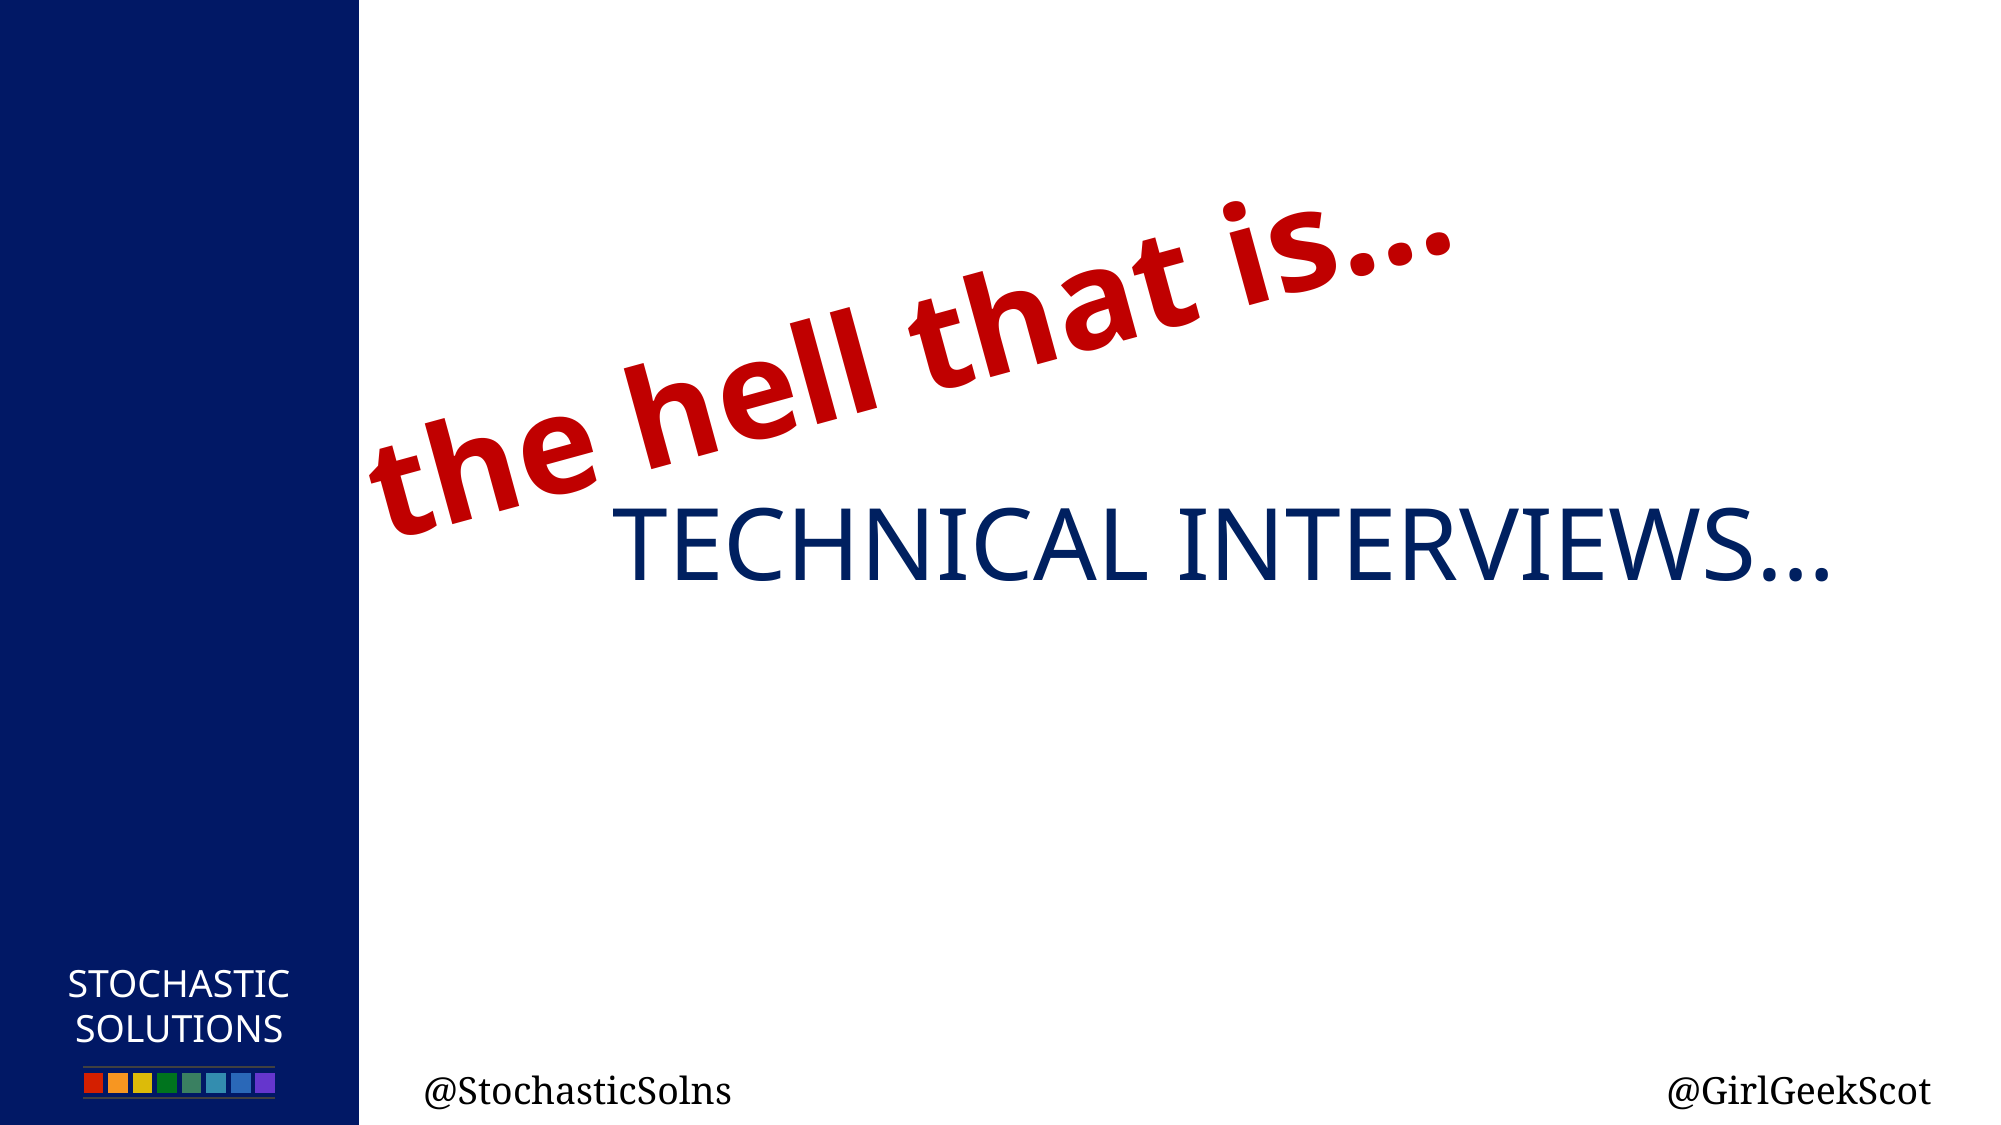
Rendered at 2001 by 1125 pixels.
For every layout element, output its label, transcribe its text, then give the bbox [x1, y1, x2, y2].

text_box the hell that is… [332, 104, 1483, 581]
text_box TECHNICAL INTERVIEWS… [597, 473, 1852, 608]
